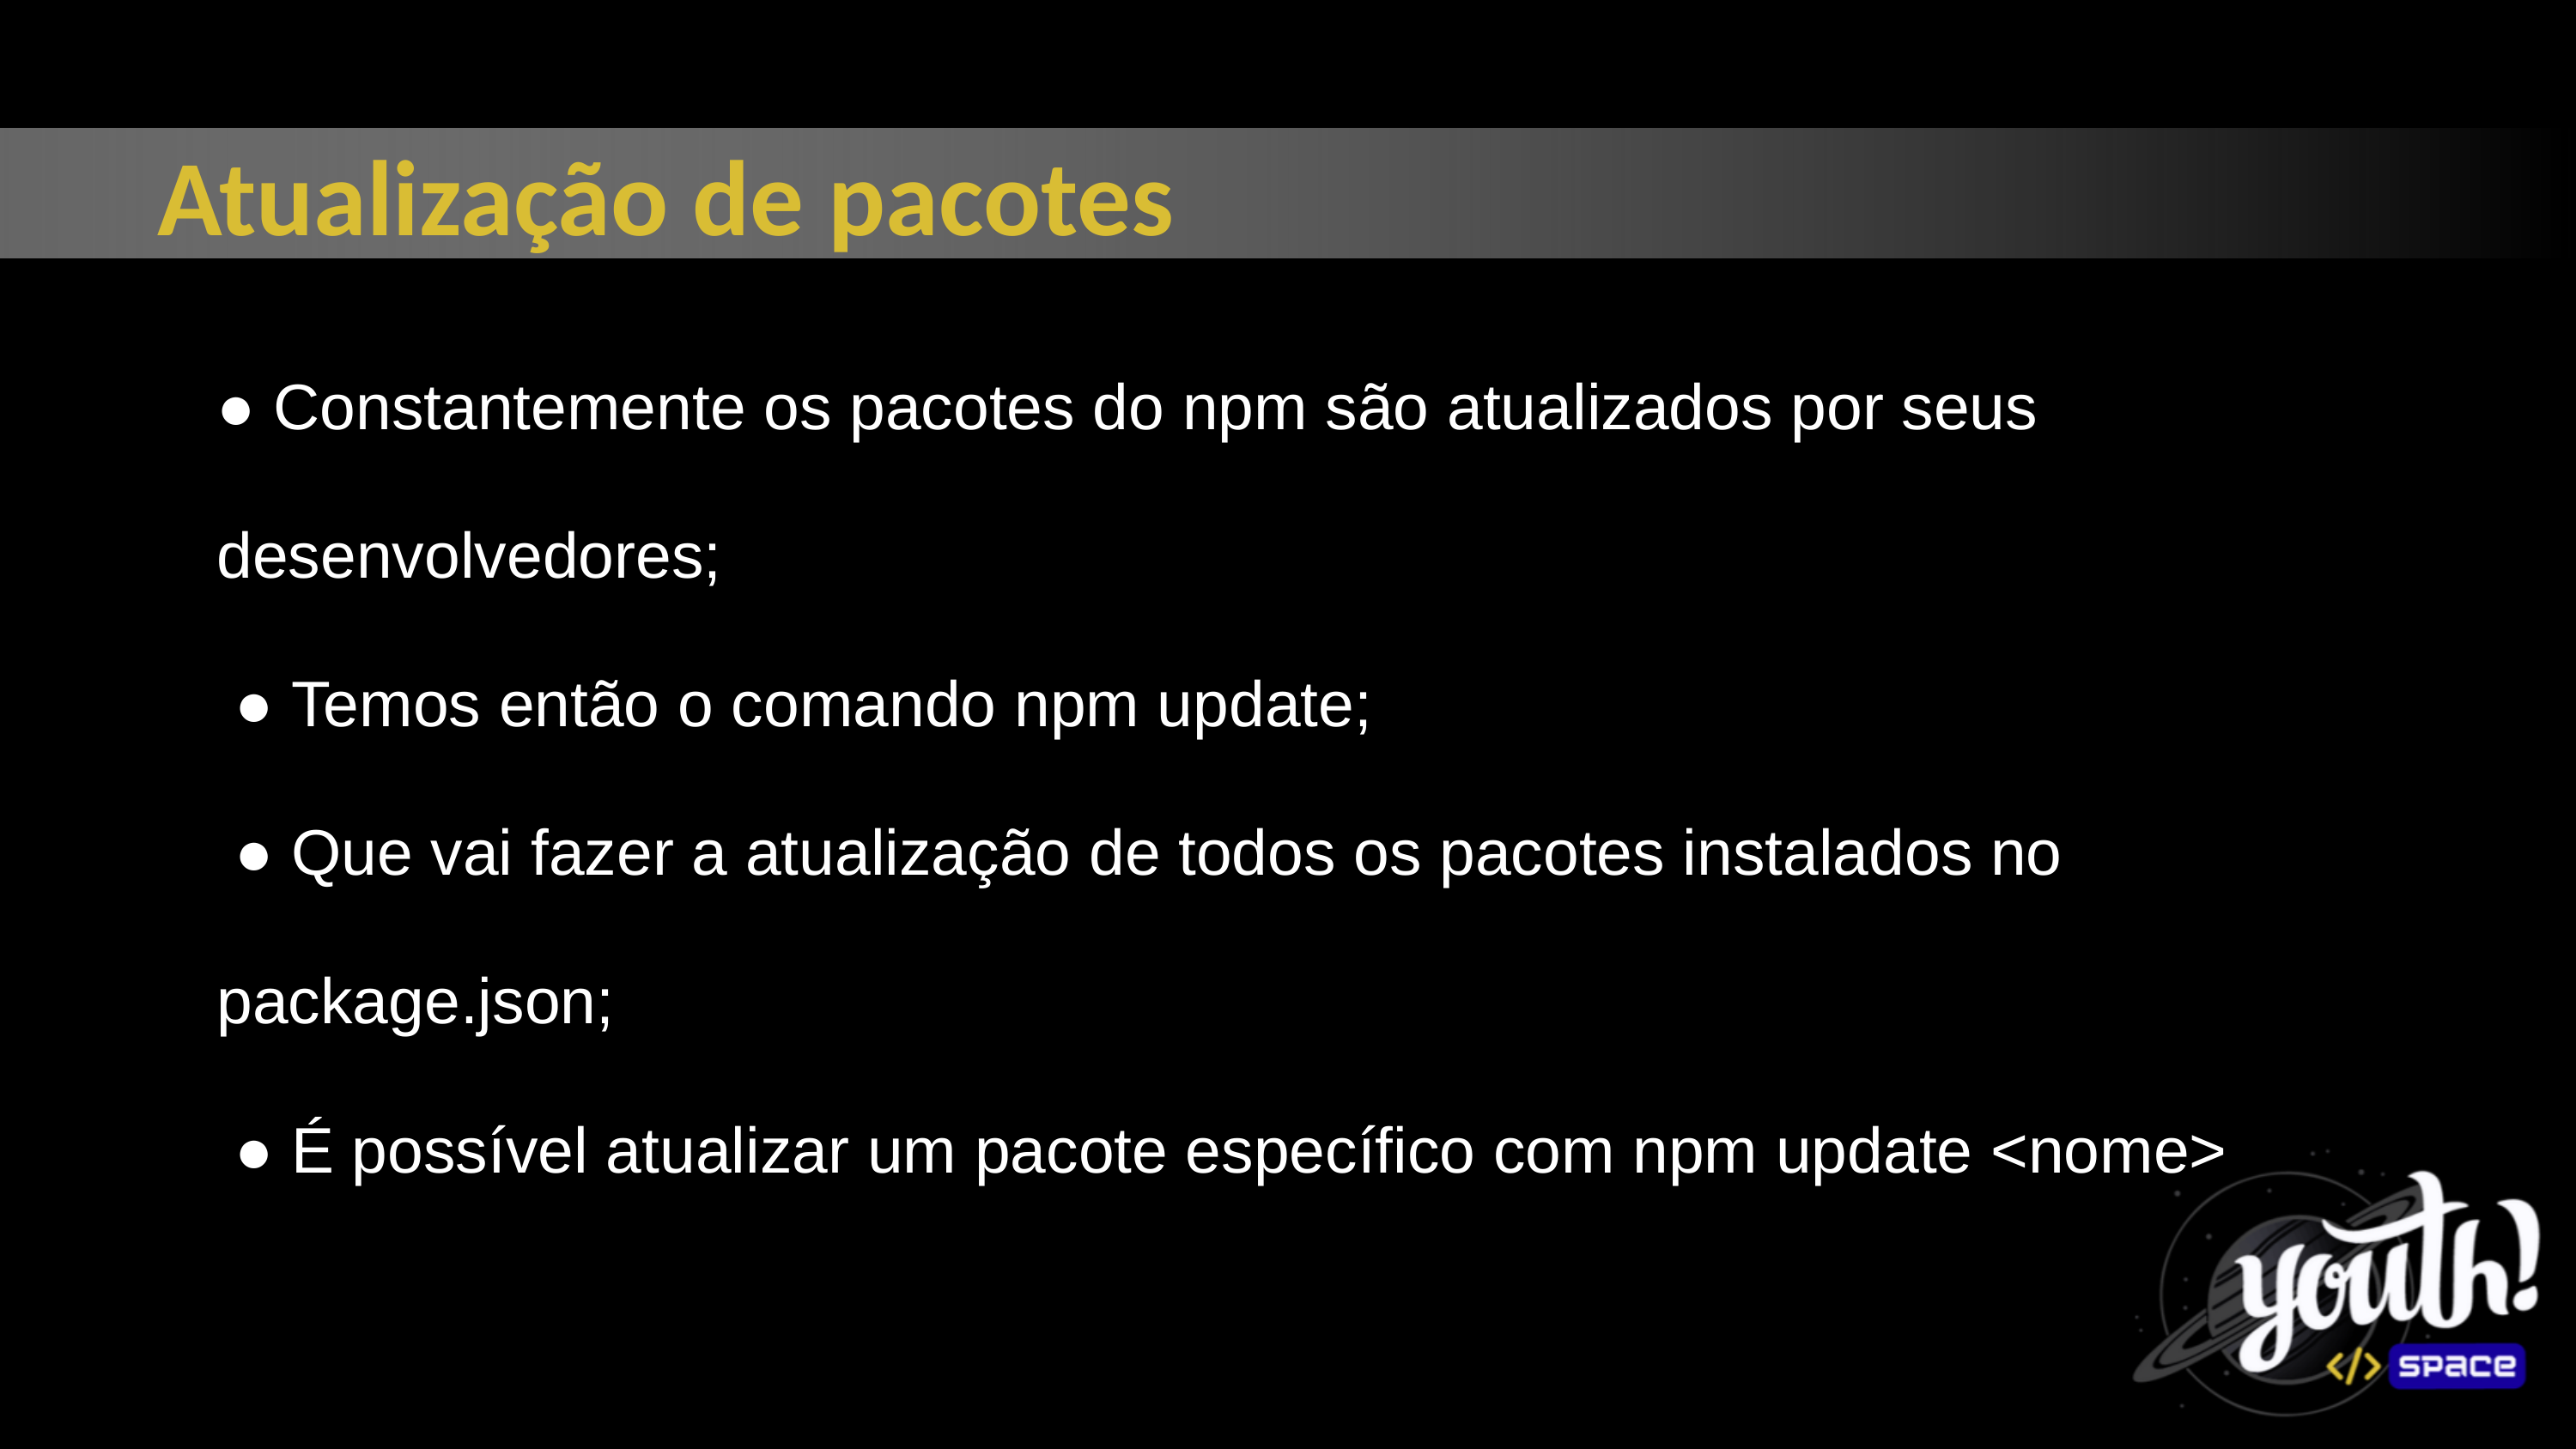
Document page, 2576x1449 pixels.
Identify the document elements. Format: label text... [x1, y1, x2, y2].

text_box [0, 128, 2576, 258]
picture [0, 0, 2576, 128]
text_box ● Constantemente os pacotes do npm são atualizados por seus desenvolvedores; ● Temos então o comando npm update; ● Que vai fazer a atualização de todos os pacotes instalados no package.json; ● É possível atualizar um pacote específico com npm update <nome> [204, 306, 2379, 1199]
text_box Atualização de pacotes [157, 115, 2044, 258]
picture [0, 258, 2576, 1449]
